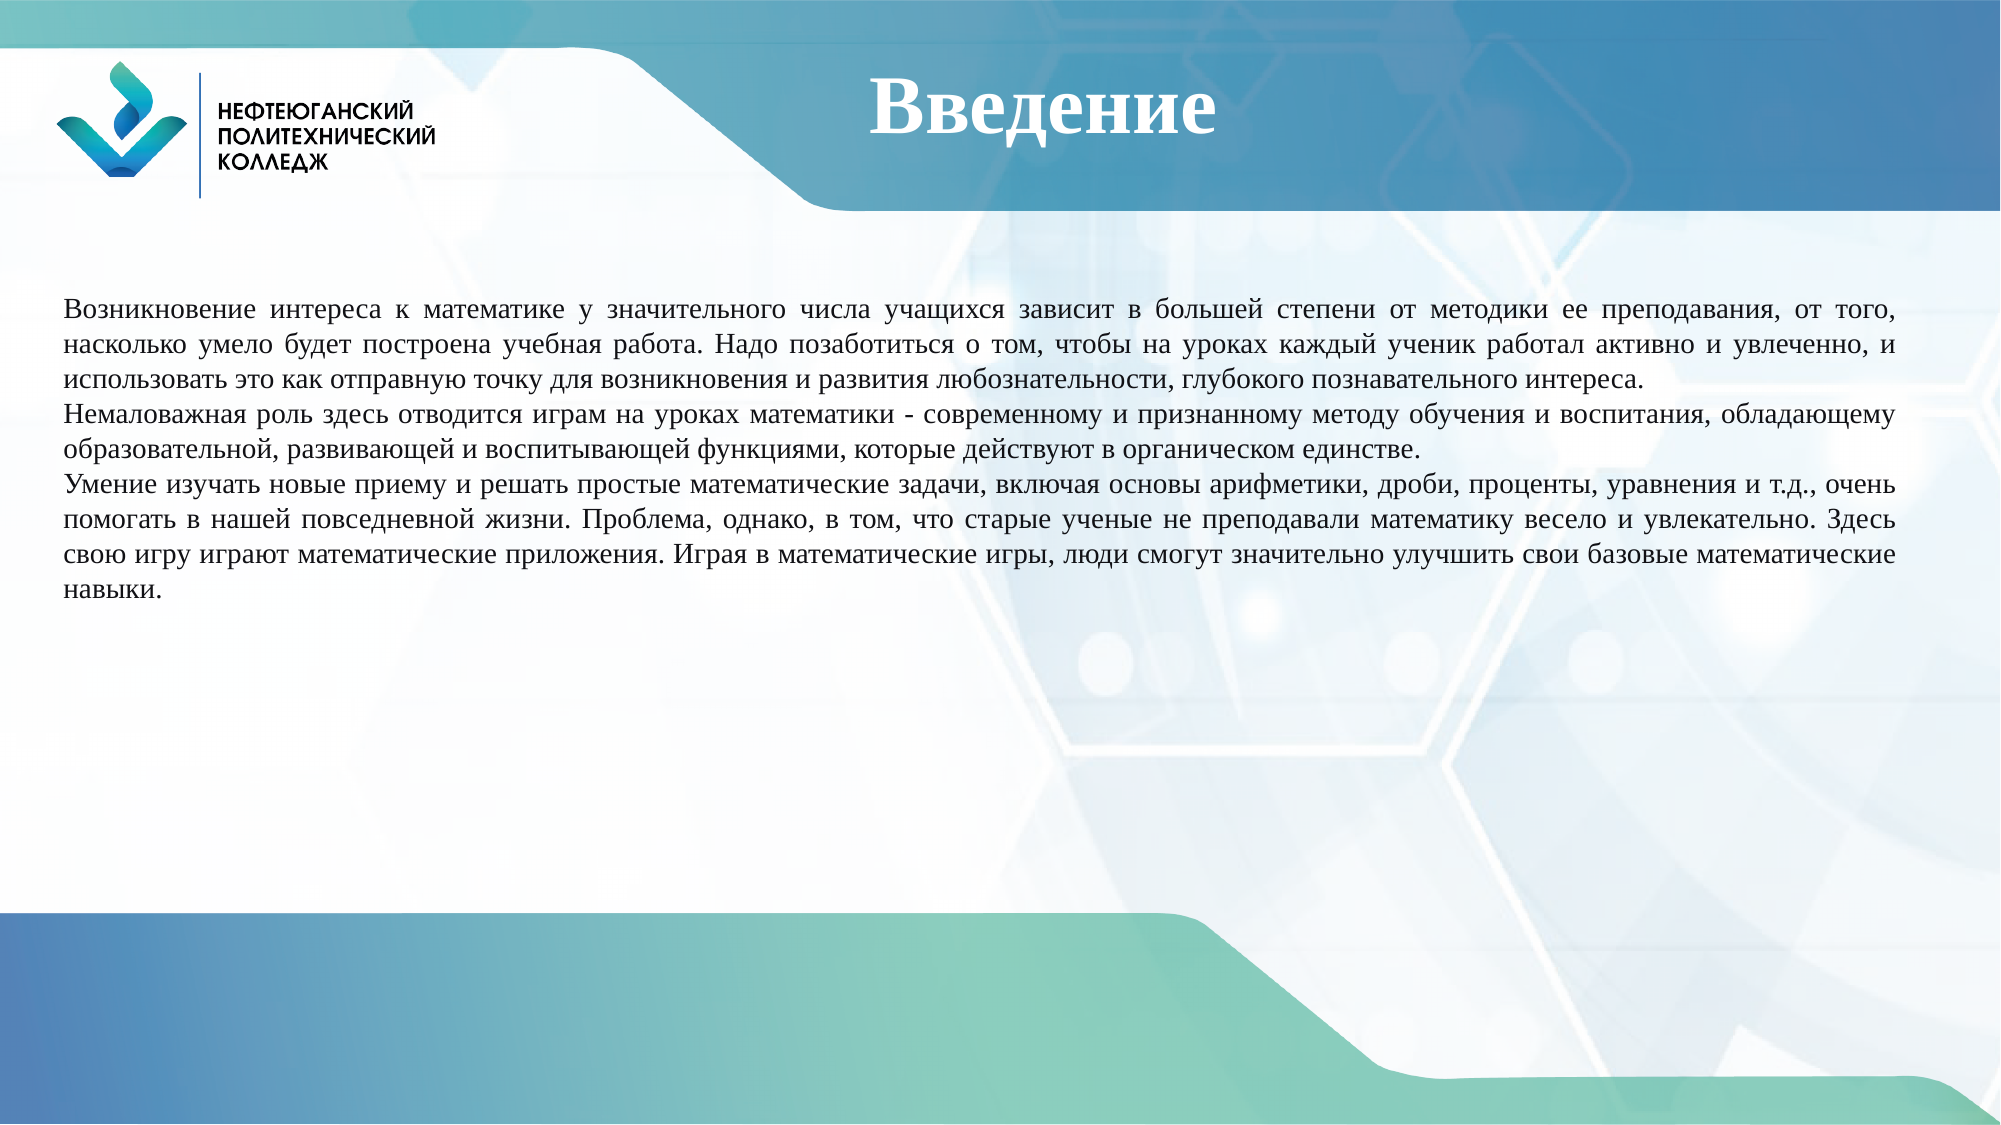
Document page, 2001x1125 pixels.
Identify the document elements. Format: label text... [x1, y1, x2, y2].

text_box Возникновение интереса к математике у значительного числа учащихся зависит в большей степени от методики ее преподавания, от того, насколько умело будет построена учебная работа. Надо позаботиться о том, чтобы на уроках каждый ученик работал активно и увлеченно, и использовать это как отправную точку для возникновения и развития любознательности, глубокого познавательного интереса. Немаловажная роль здесь отводится играм на уроках математики - современному и признанному методу обучения и воспитания, обладающему образовательной, развивающей и воспитывающей функциями, которые действуют в органическом единстве. Умение изучать новые приему и решать простые математические задачи, включая основы арифметики, дроби, проценты, уравнения и т.д., очень помогать в нашей повседневной жизни. Проблема, однако, в том, что старые ученые не преподавали математику весело и увлекательно. Здесь свою игру играют математические приложения. Играя в математические игры, люди смогут значительно улучшить свои базовые математические навыки. [48, 281, 1913, 772]
picture [0, 0, 2001, 1125]
title Введение [854, 0, 1982, 213]
